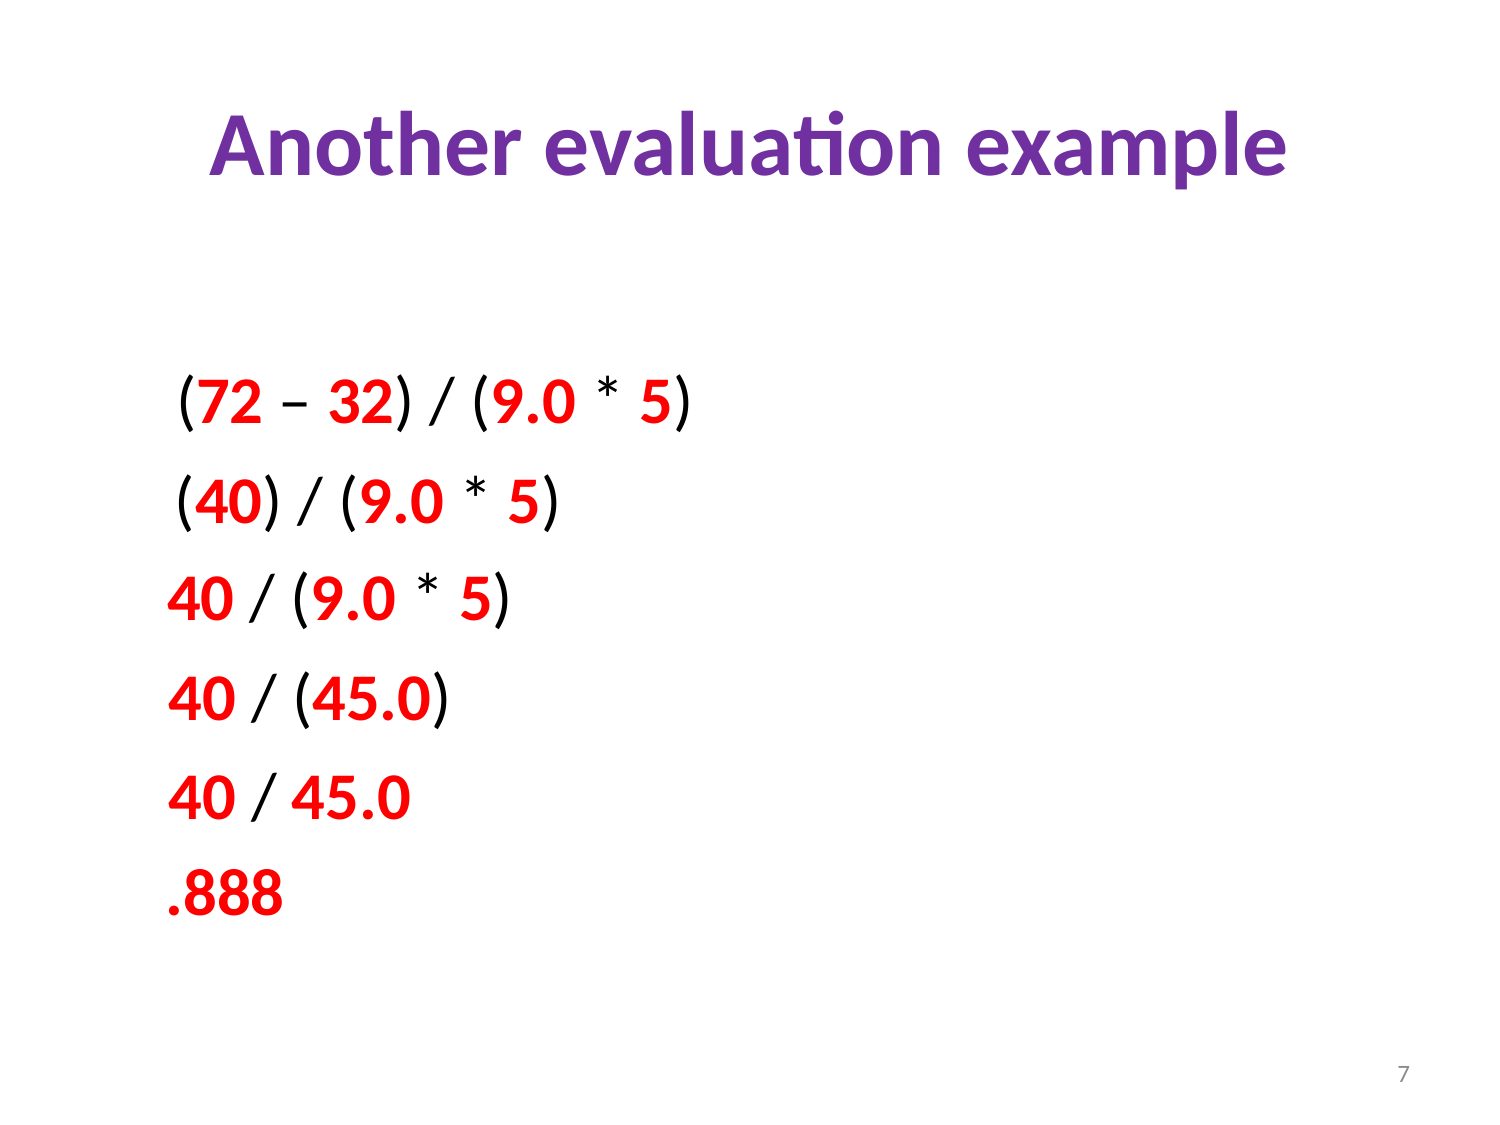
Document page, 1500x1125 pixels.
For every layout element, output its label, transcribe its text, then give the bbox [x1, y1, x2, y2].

text_box 40 / (9.0 * 5) [152, 545, 529, 641]
text_box 40 / 45.0 [153, 745, 426, 841]
text_box (72 – 32) / (9.0 * 5) [161, 349, 709, 445]
slide_number 7 [1074, 1042, 1425, 1103]
text_box (40) / (9.0 * 5) [160, 449, 577, 545]
text_box .888 [150, 841, 300, 937]
text_box 40 / (45.0) [154, 645, 467, 741]
title Another evaluation example [75, 45, 1425, 233]
